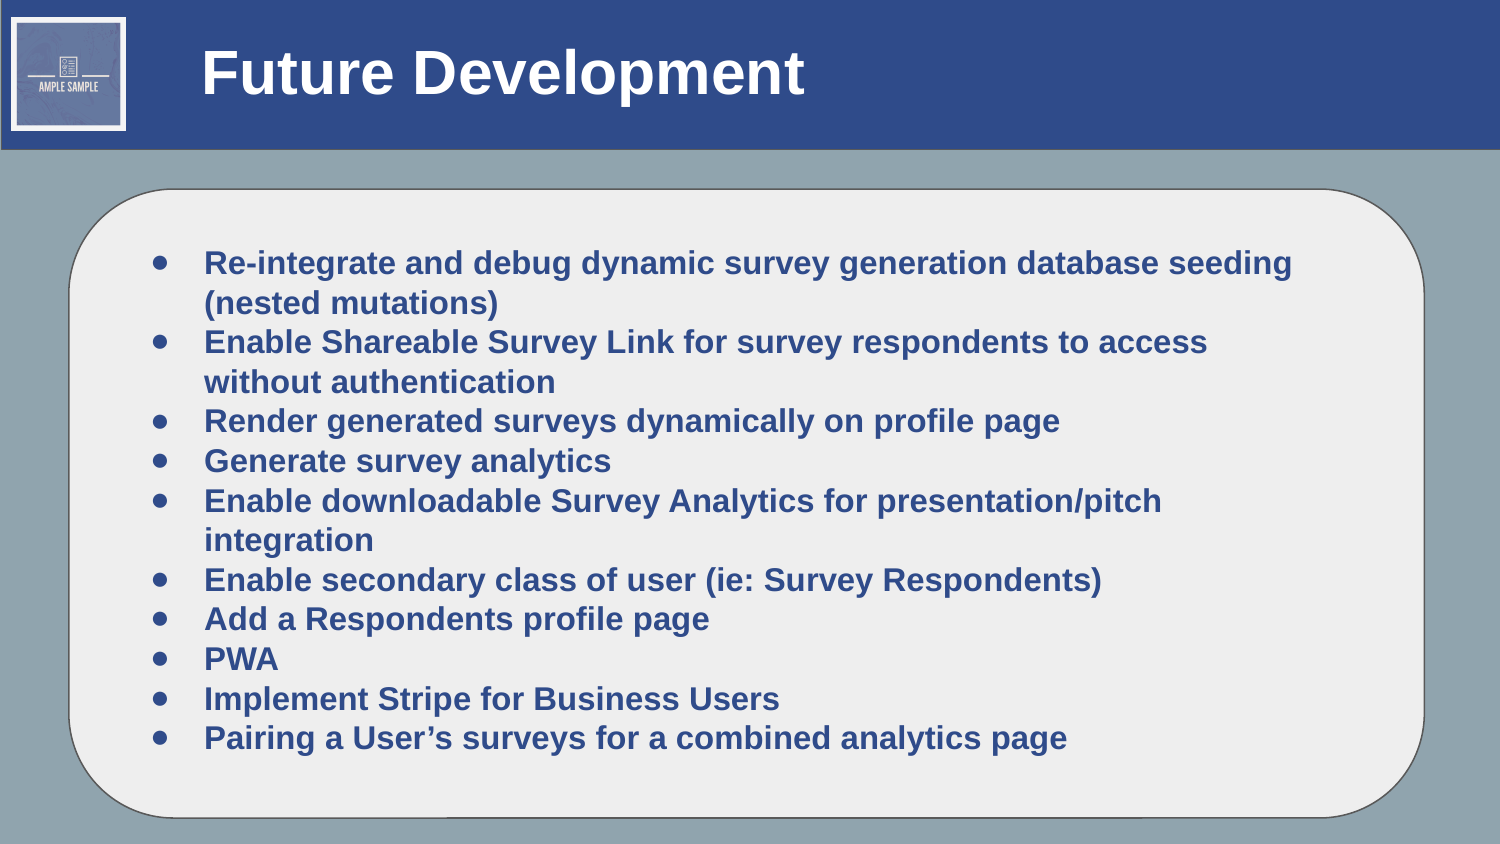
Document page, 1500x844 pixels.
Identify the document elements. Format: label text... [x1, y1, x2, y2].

picture [11, 17, 126, 132]
text_box Future Development [186, 17, 1114, 123]
text_box [68, 189, 1425, 819]
text_box Re-integrate and debug dynamic survey generation database seeding (nested mutations) Enable Shareable Survey Link for survey respondents to access without authentication Render generated surveys dynamically on profile page Generate survey analytics Enable downloadable Survey Analytics for presentation/pitch integration Enable secondary class of user (ie: Survey Respondents) Add a Respondents profile page PWA Implement Stripe for Business Users Pairing a User’s surveys for a combined analytics page [114, 226, 1344, 772]
text_box [1, 0, 1500, 150]
